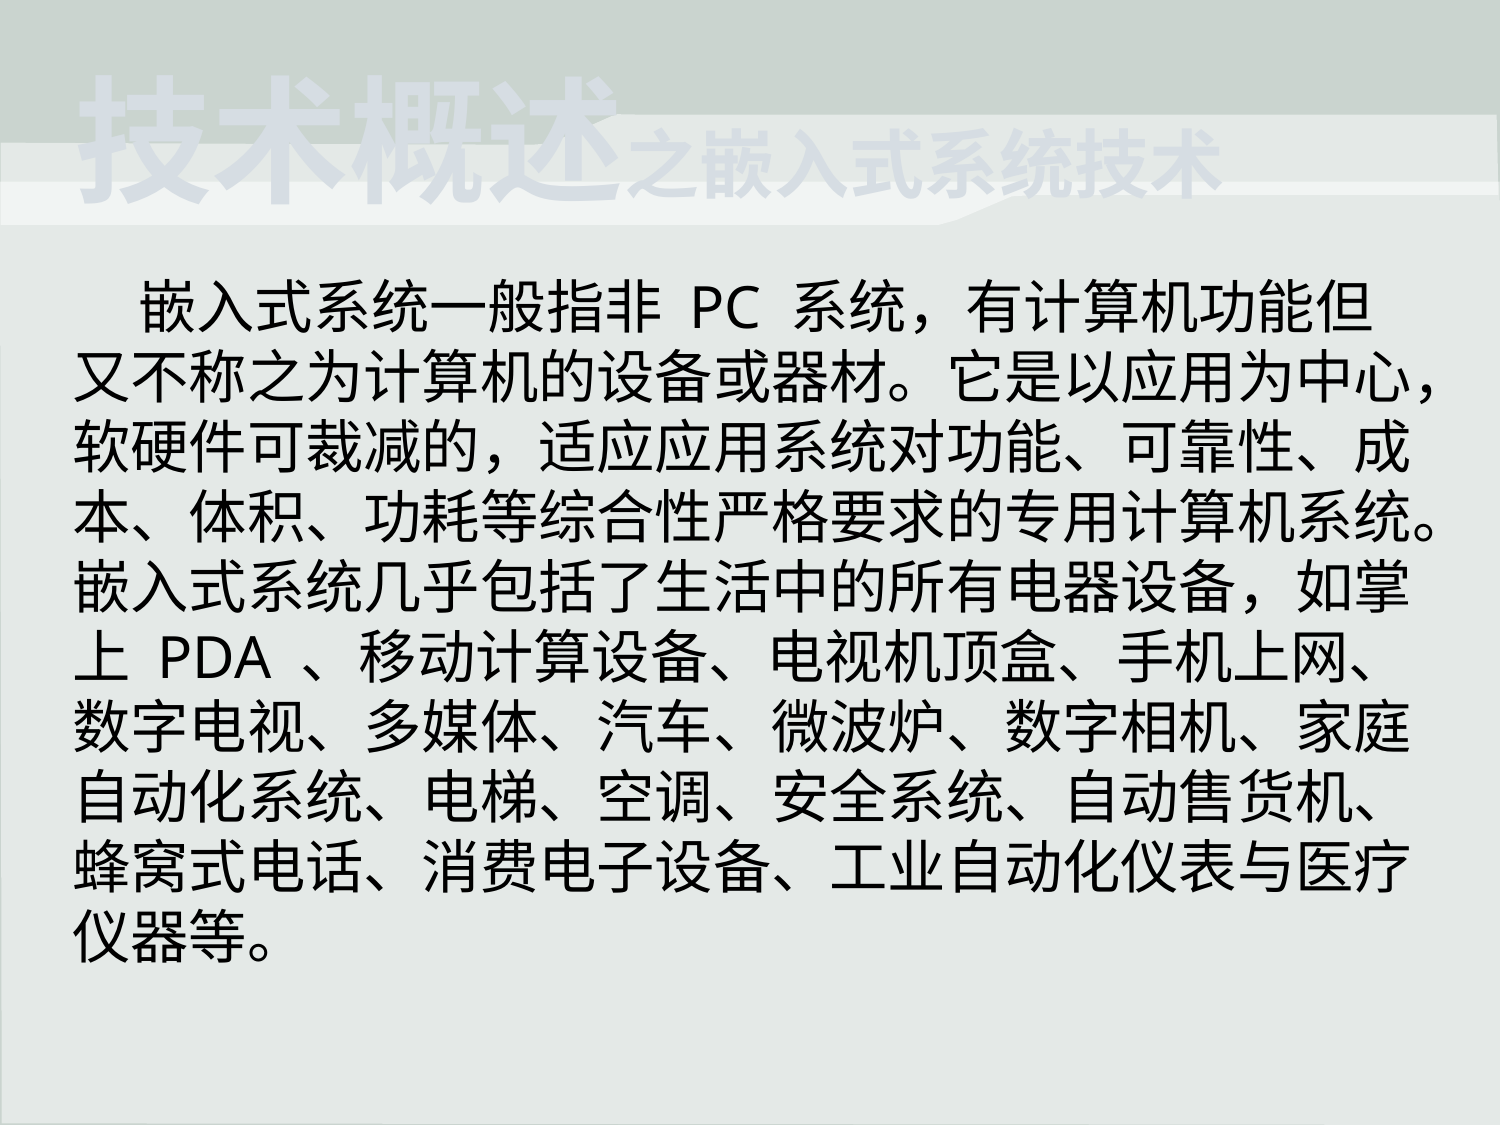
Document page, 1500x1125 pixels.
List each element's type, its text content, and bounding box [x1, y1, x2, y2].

title 技术概述之嵌入式系统技术 [59, 126, 1438, 238]
list 嵌入式系统一般指非 PC 系统，有计算机功能但又不称之为计算机的设备或器材。它是以应用为中心，软硬件可裁减的，适应应用系统对功能、可靠性、成本、体积、功耗等综合性严格要求的专用计算机系统。嵌入式系统几乎包括了生活中的所有电器设备，如掌上 PDA 、移动计算设备、电视机顶盒、手机上网、数字电视、多媒体、汽车、微波炉、数字相机、家庭自动化系统、电梯、空调、安全系统、自动售货机、蜂窝式电话、消费电子设备、工业自动化仪表与医疗仪器等。 [57, 262, 1442, 1043]
